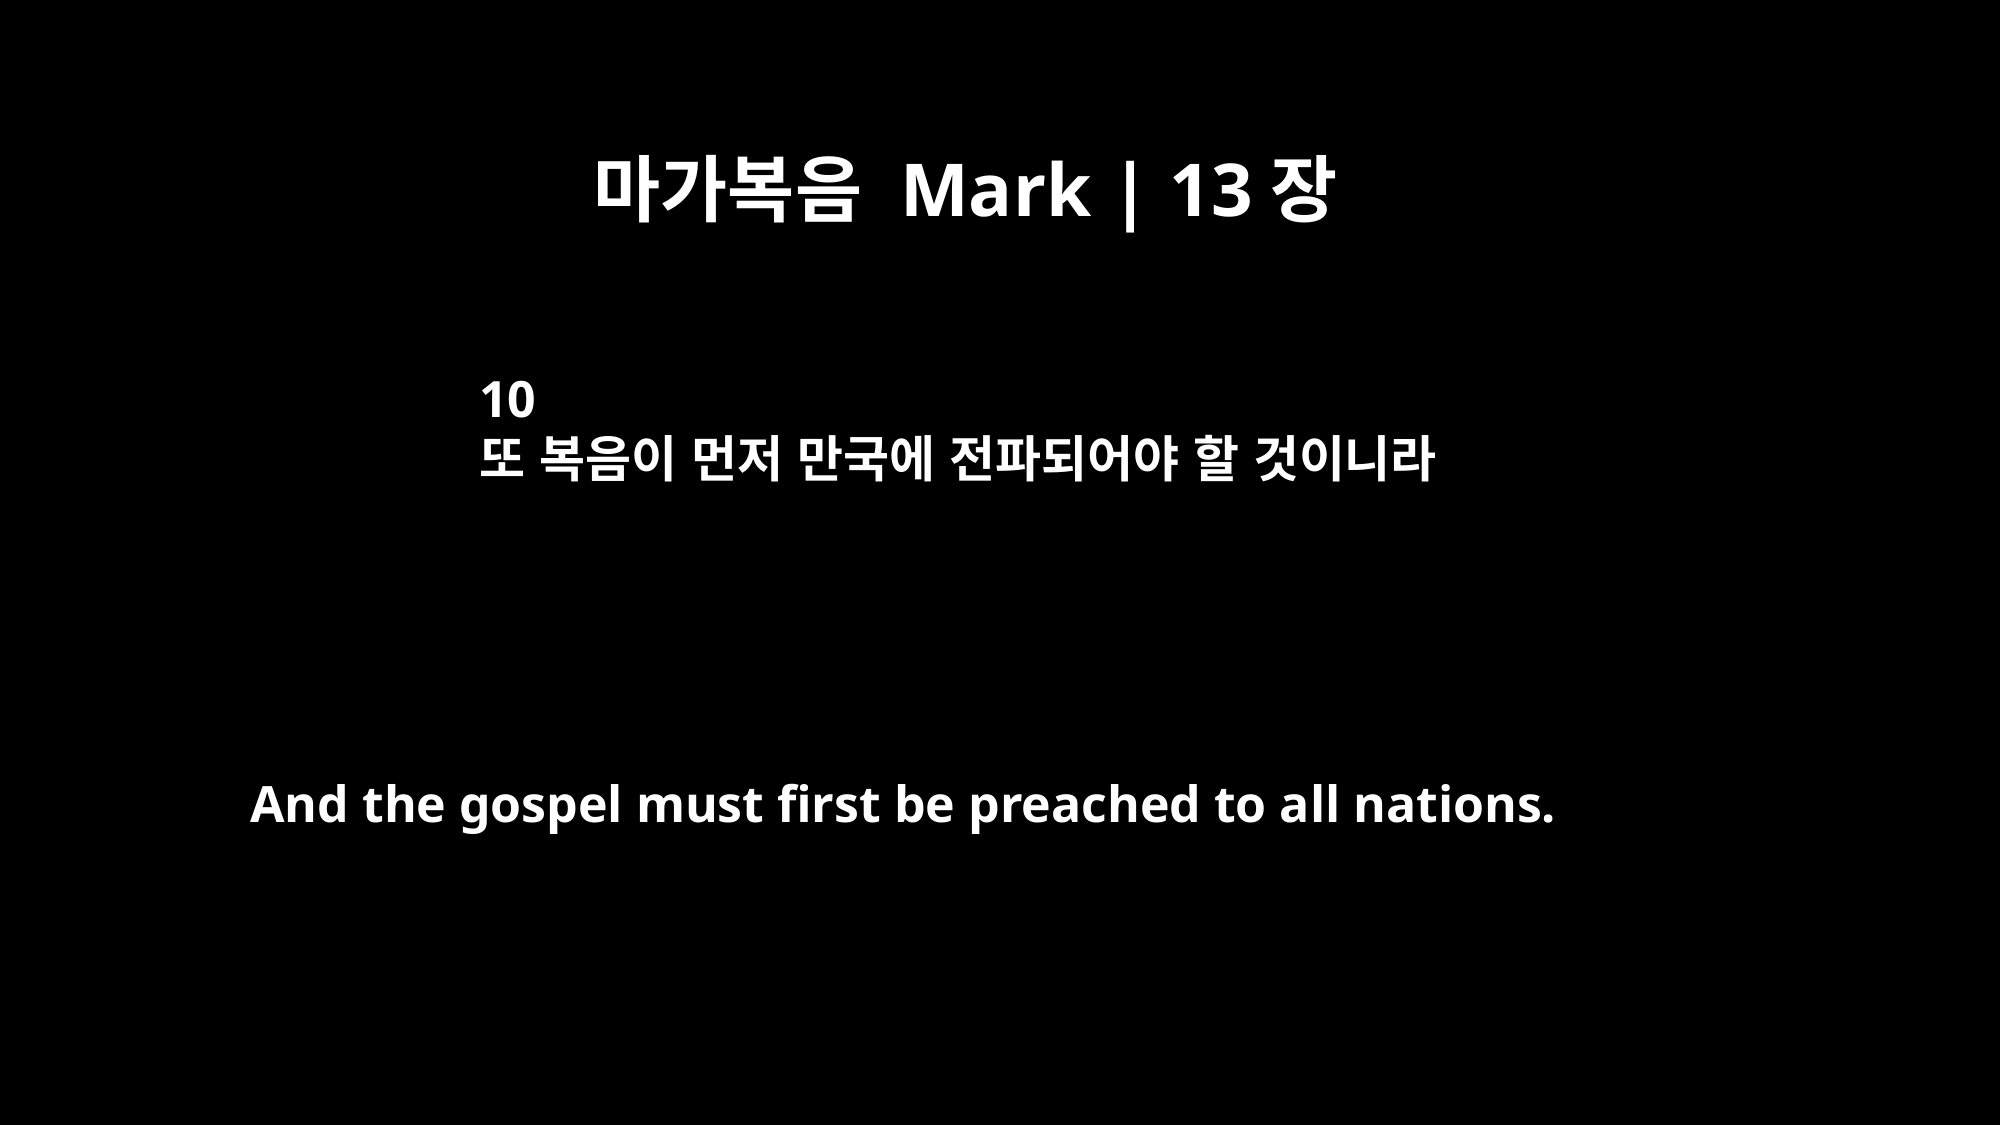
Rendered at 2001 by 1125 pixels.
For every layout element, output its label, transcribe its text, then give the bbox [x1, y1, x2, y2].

text_box And the gospel must first be preached to all nations. [235, 764, 1572, 840]
text_box 10 또 복음이 먼저 만국에 전파되어야 할 것이니라 [464, 359, 1453, 495]
text_box 마가복음 Mark | 13장 [578, 136, 1354, 239]
